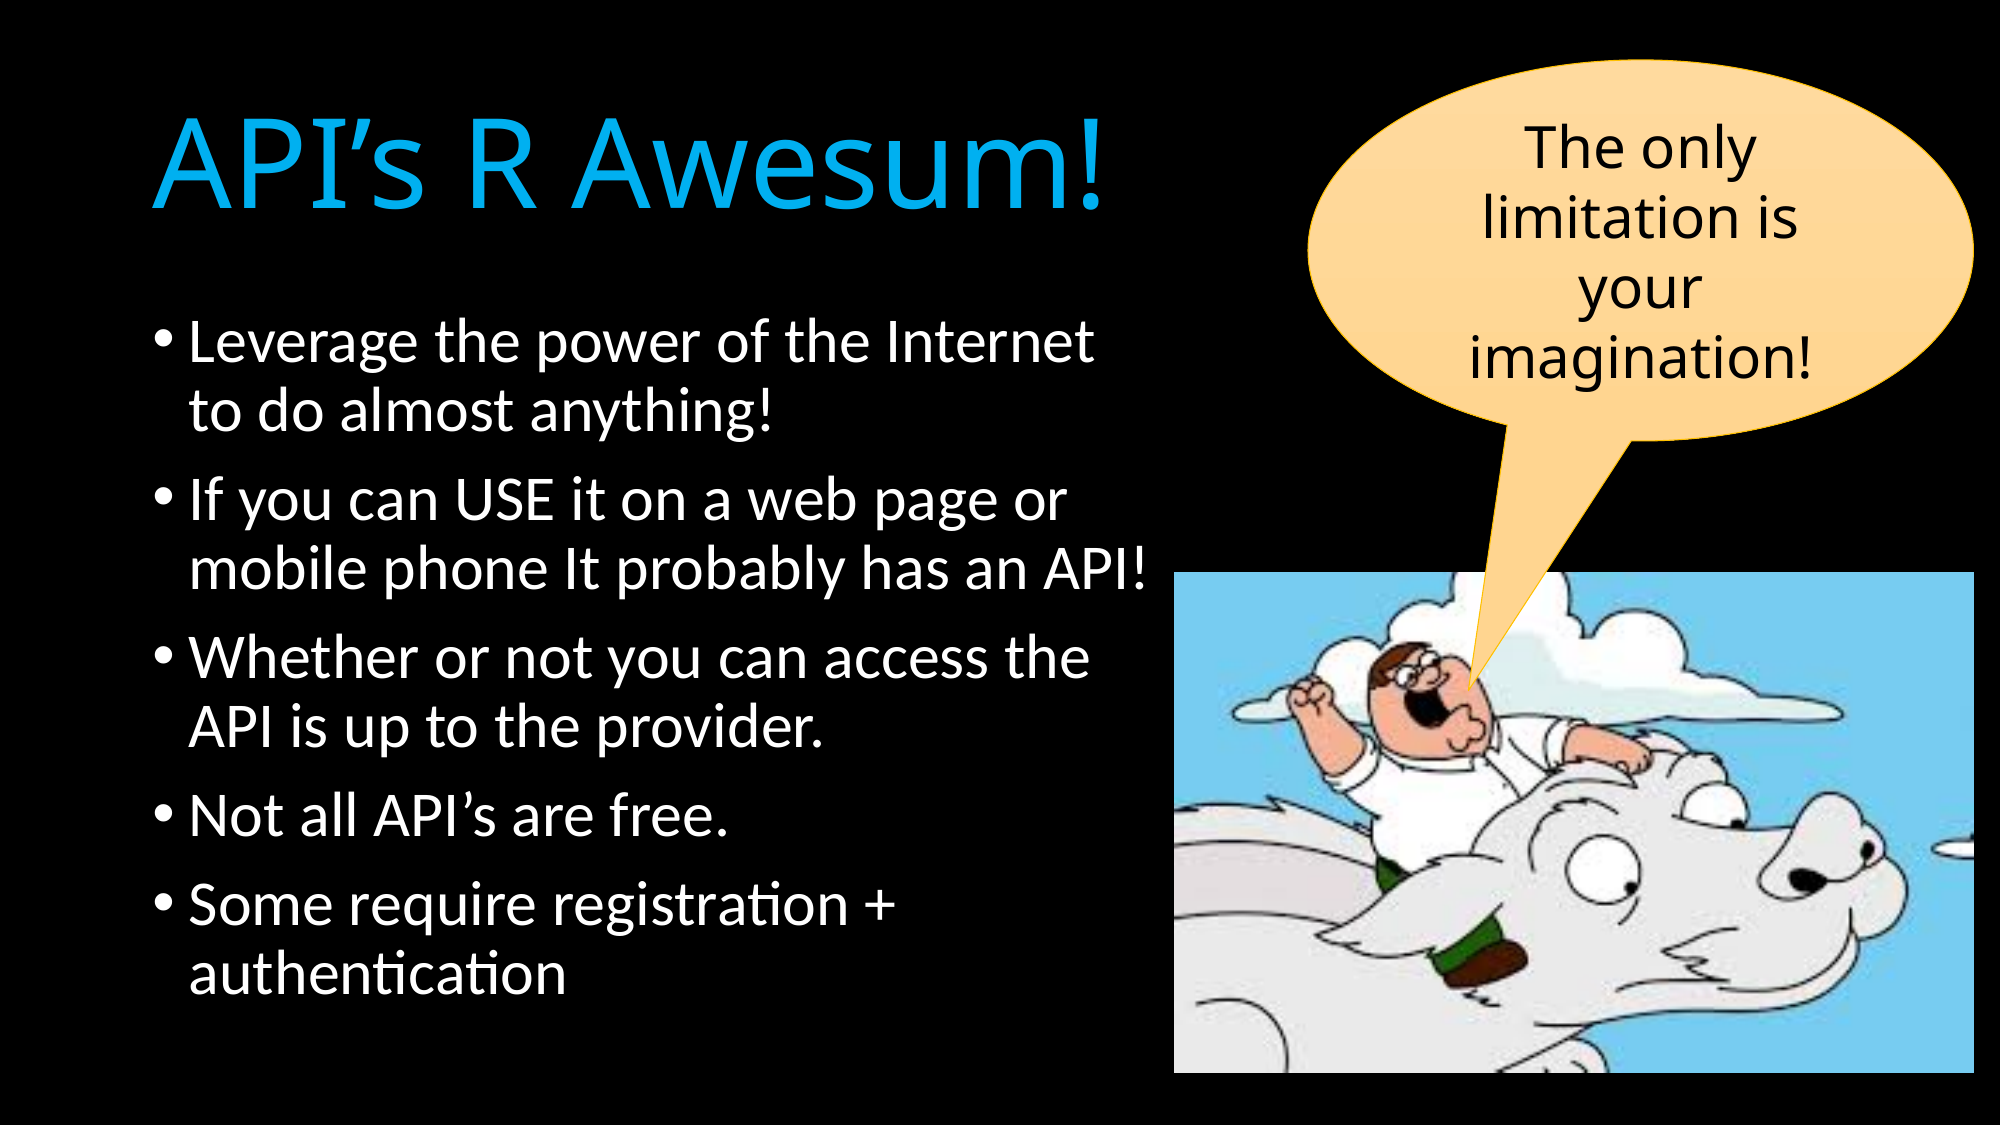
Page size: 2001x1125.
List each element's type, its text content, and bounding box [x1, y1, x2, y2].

text_box The only limitation is your imagination! [1307, 59, 1974, 572]
title API’s R Awesum! [137, 59, 1613, 278]
title API’s R Awesum! [1669, 59, 1863, 107]
picture [1174, 572, 1974, 1073]
list Leverage the power of the Internet to do almost anything! If you can USE it on a web page or mobile phone It probably has an API! Whether or not you can access the API is up to the provider. Not all API’s are free. Some require registration + authentication [137, 299, 1175, 1061]
